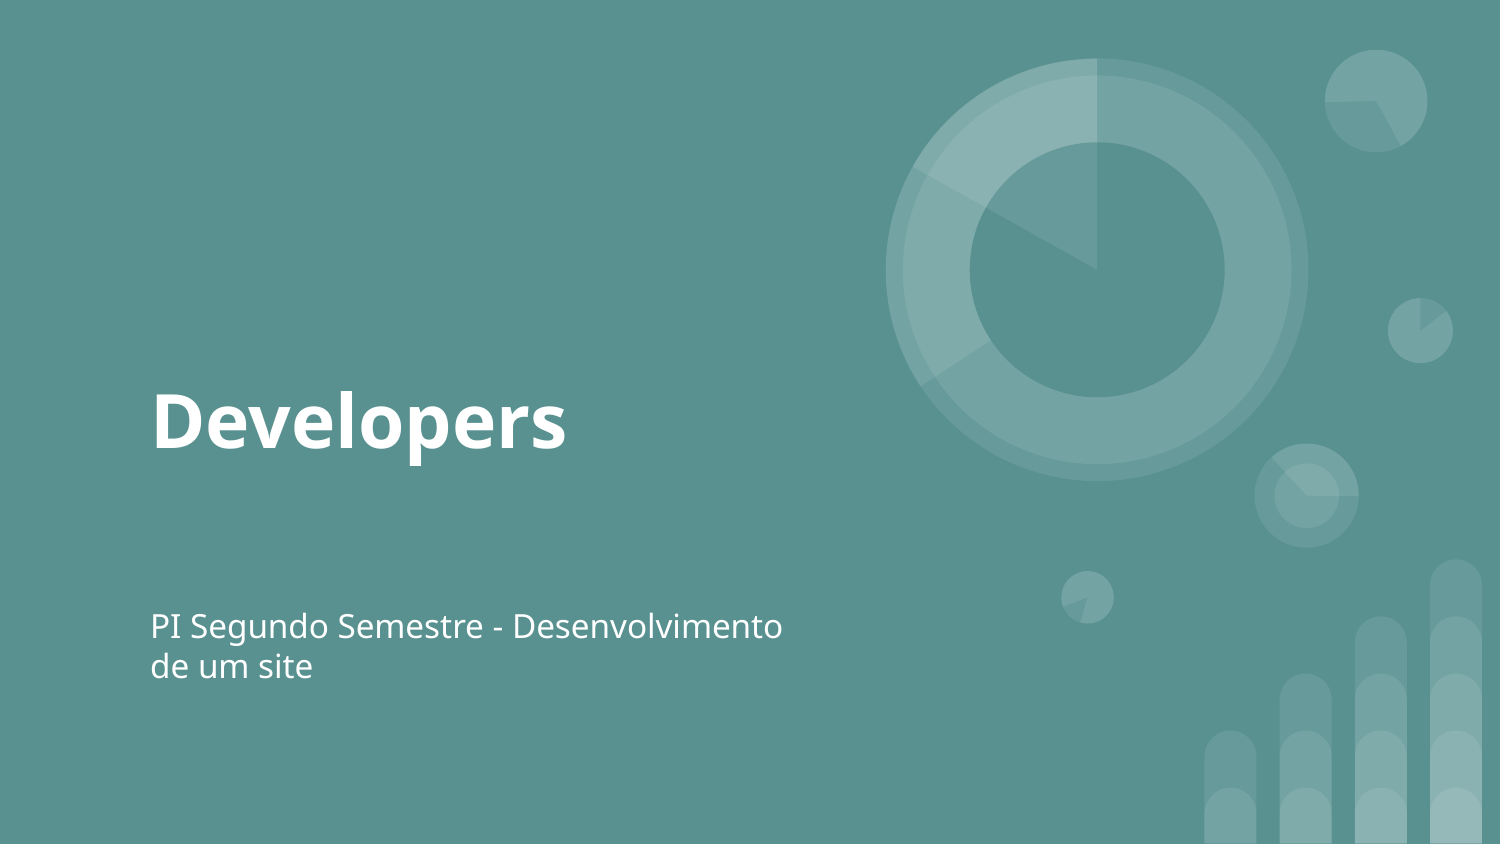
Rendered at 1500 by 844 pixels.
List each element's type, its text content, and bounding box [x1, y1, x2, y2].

subtitle PI Segundo Semestre - Desenvolvimento de um site [135, 589, 834, 704]
title Developers [135, 264, 834, 572]
